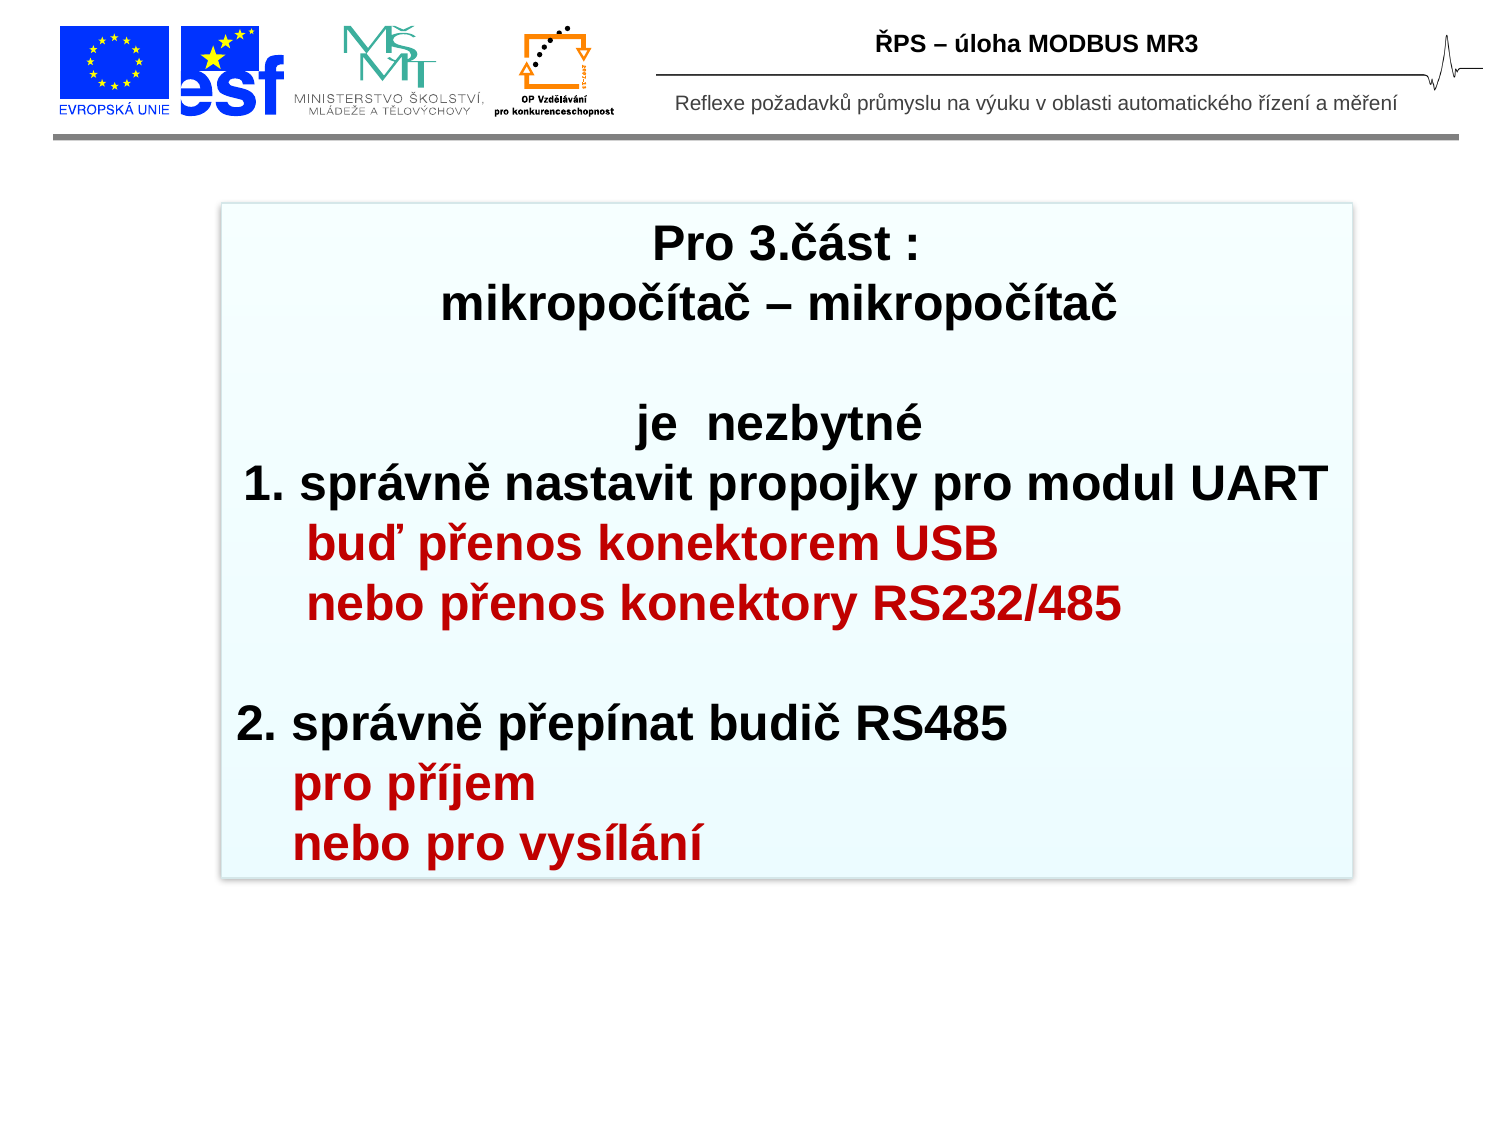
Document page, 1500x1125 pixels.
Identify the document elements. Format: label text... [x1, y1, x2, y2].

picture [656, 34, 1483, 91]
text_box Pro 3.část : mikropočítač – mikropočítač je nezbytné 1. správně nastavit propojky pro modul UART buď přenos konektorem USB nebo přenos konektory RS232/485 2. správně přepínat budič RS485 pro příjem nebo pro vysílání [221, 202, 1353, 879]
text_box ŘPS – úloha MODBUS MR3 [644, 20, 1430, 68]
